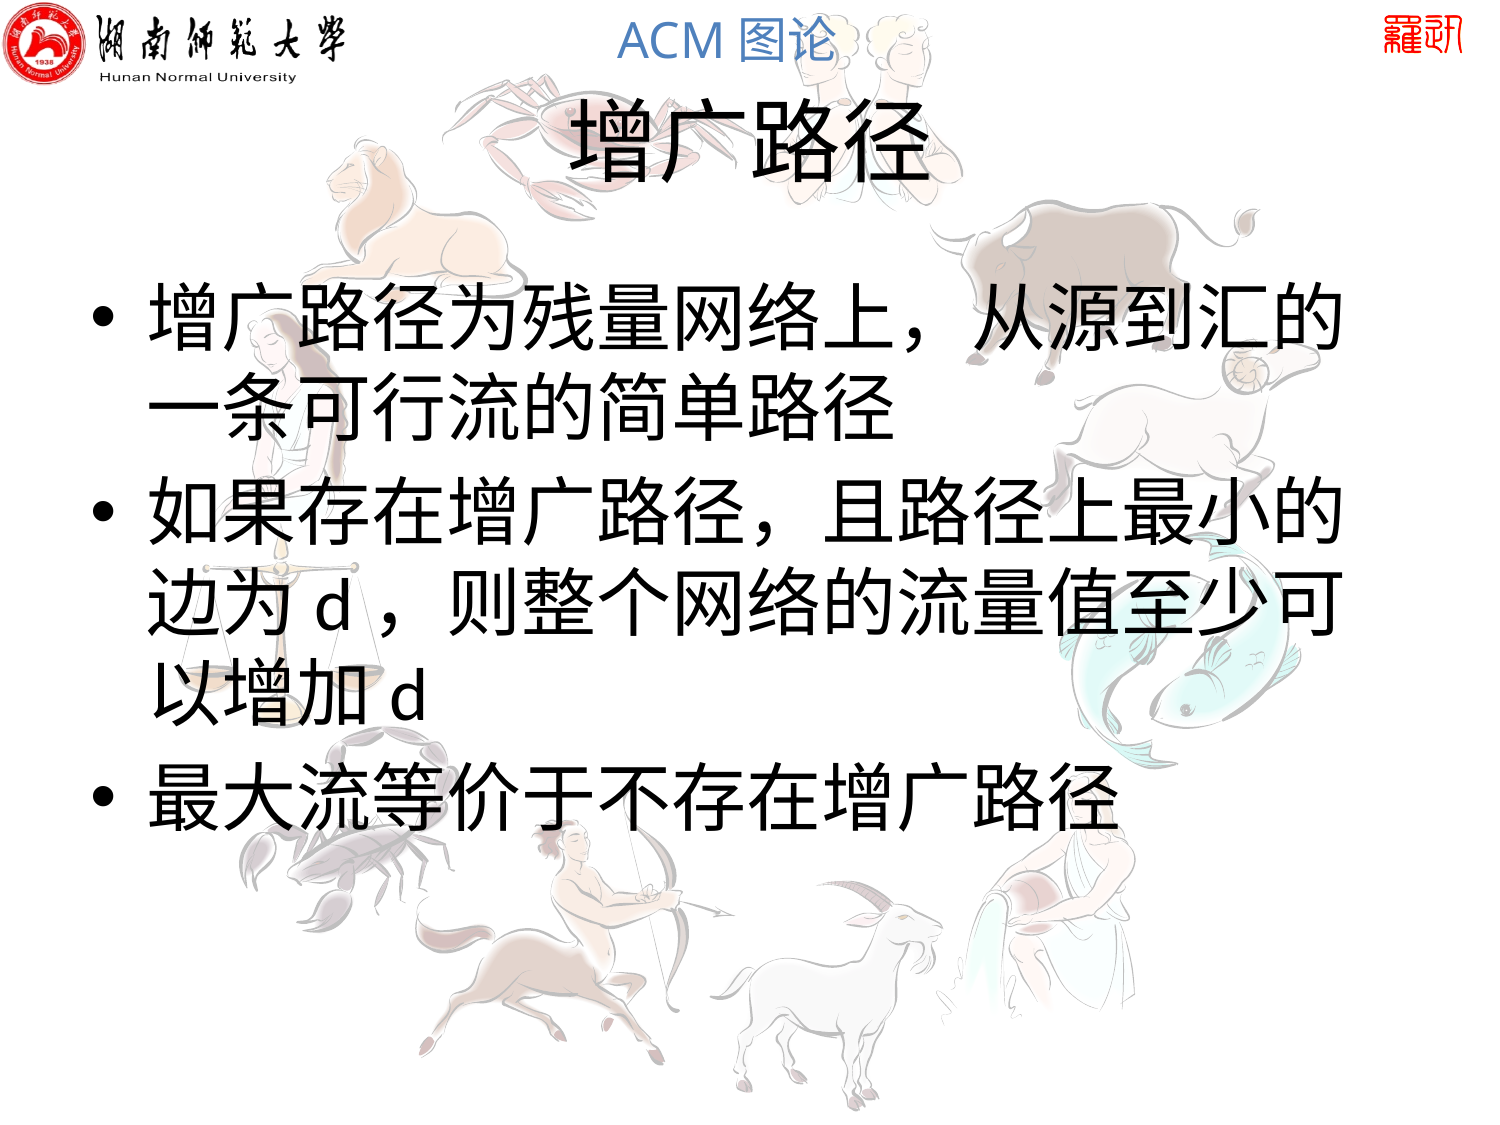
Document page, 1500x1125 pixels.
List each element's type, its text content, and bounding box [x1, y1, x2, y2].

title 增广路径 [75, 45, 1425, 233]
list 增广路径为残量网络上，从源到汇的一条可行流的简单路径 如果存在增广路径，且路径上最小的边为d，则整个网络的流量值至少可以增加d 最大流等价于不存在增广路径 [75, 262, 1425, 1005]
picture [1343, 0, 1500, 69]
picture [0, 0, 348, 86]
